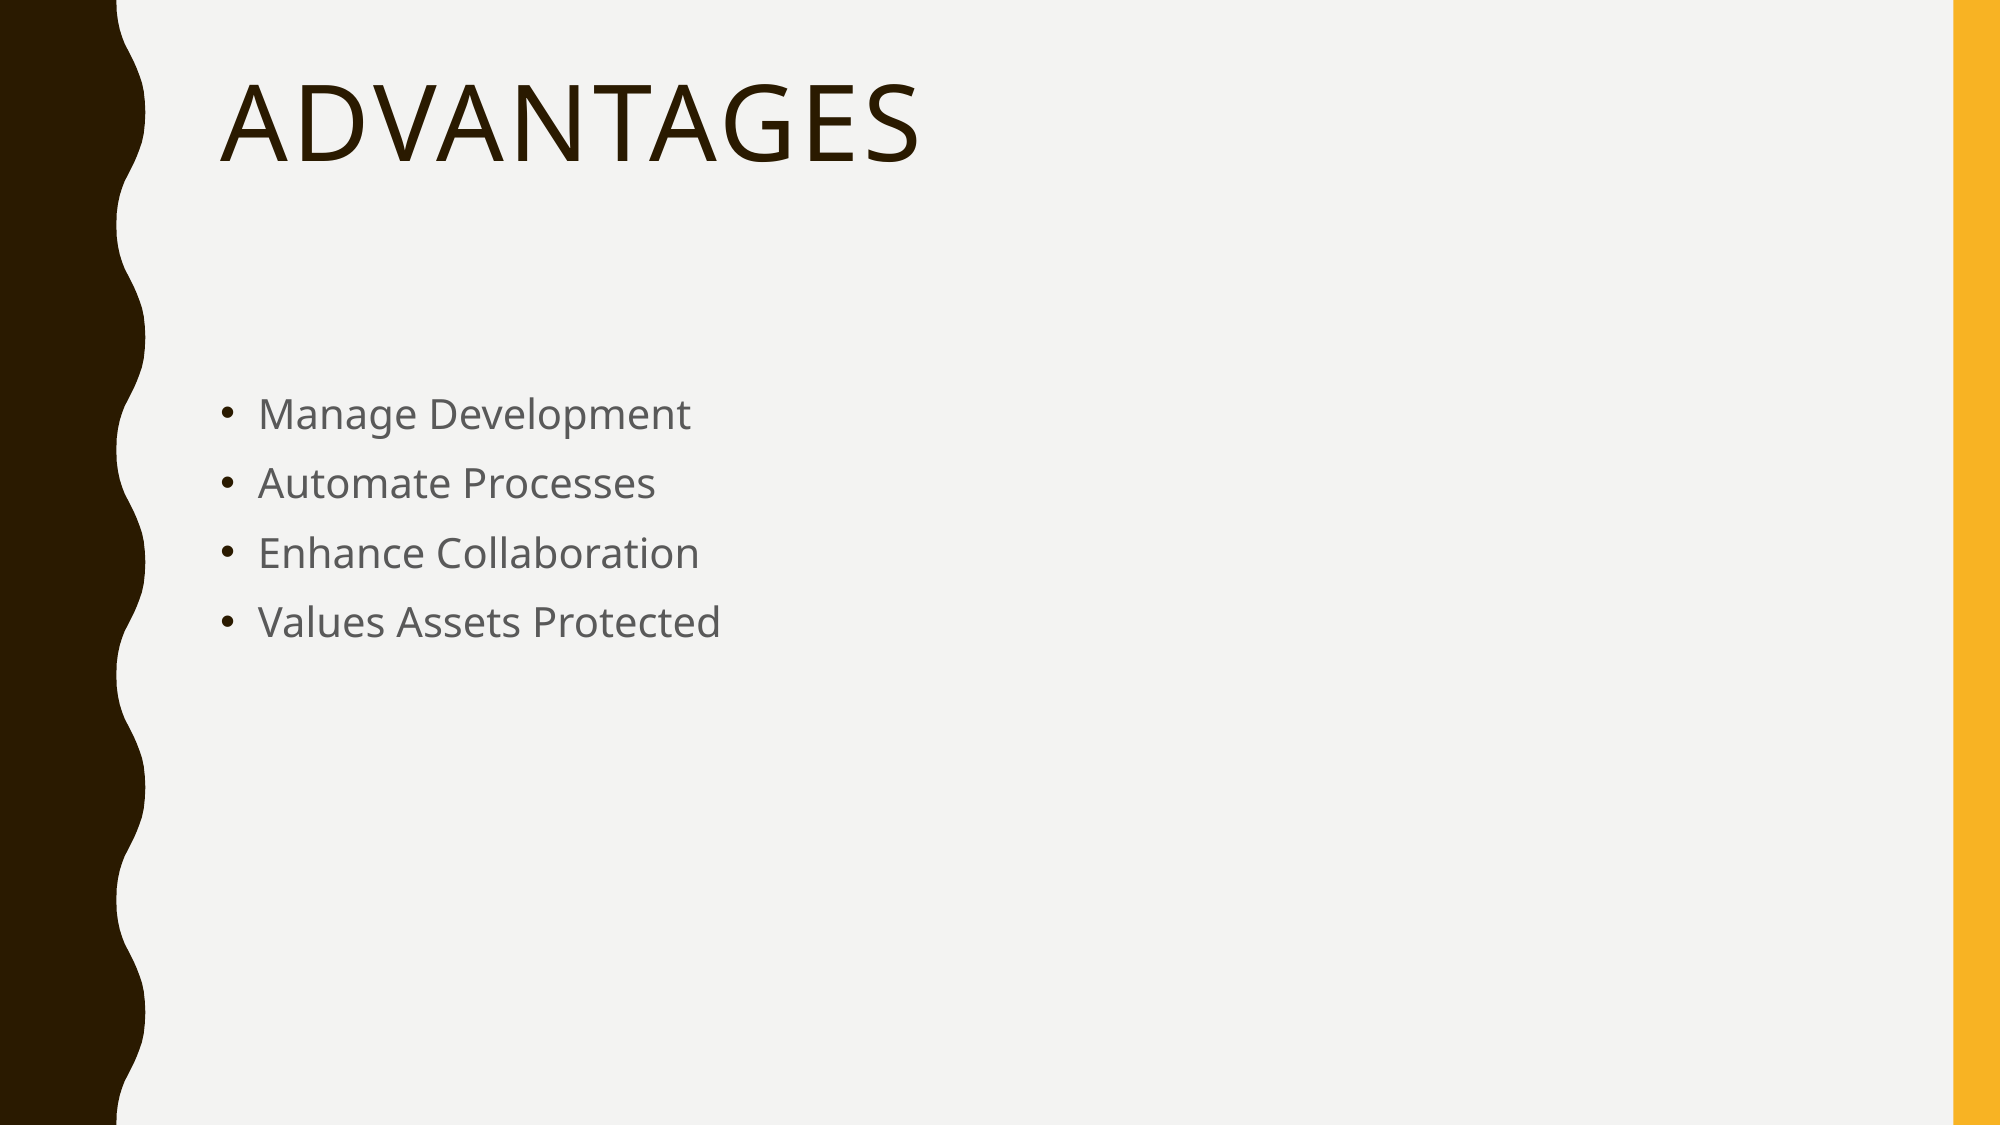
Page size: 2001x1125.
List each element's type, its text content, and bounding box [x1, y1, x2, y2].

title advantages [205, 62, 1875, 308]
list Manage Development Automate Processes Enhance Collaboration Values Assets Protected [205, 375, 1875, 965]
